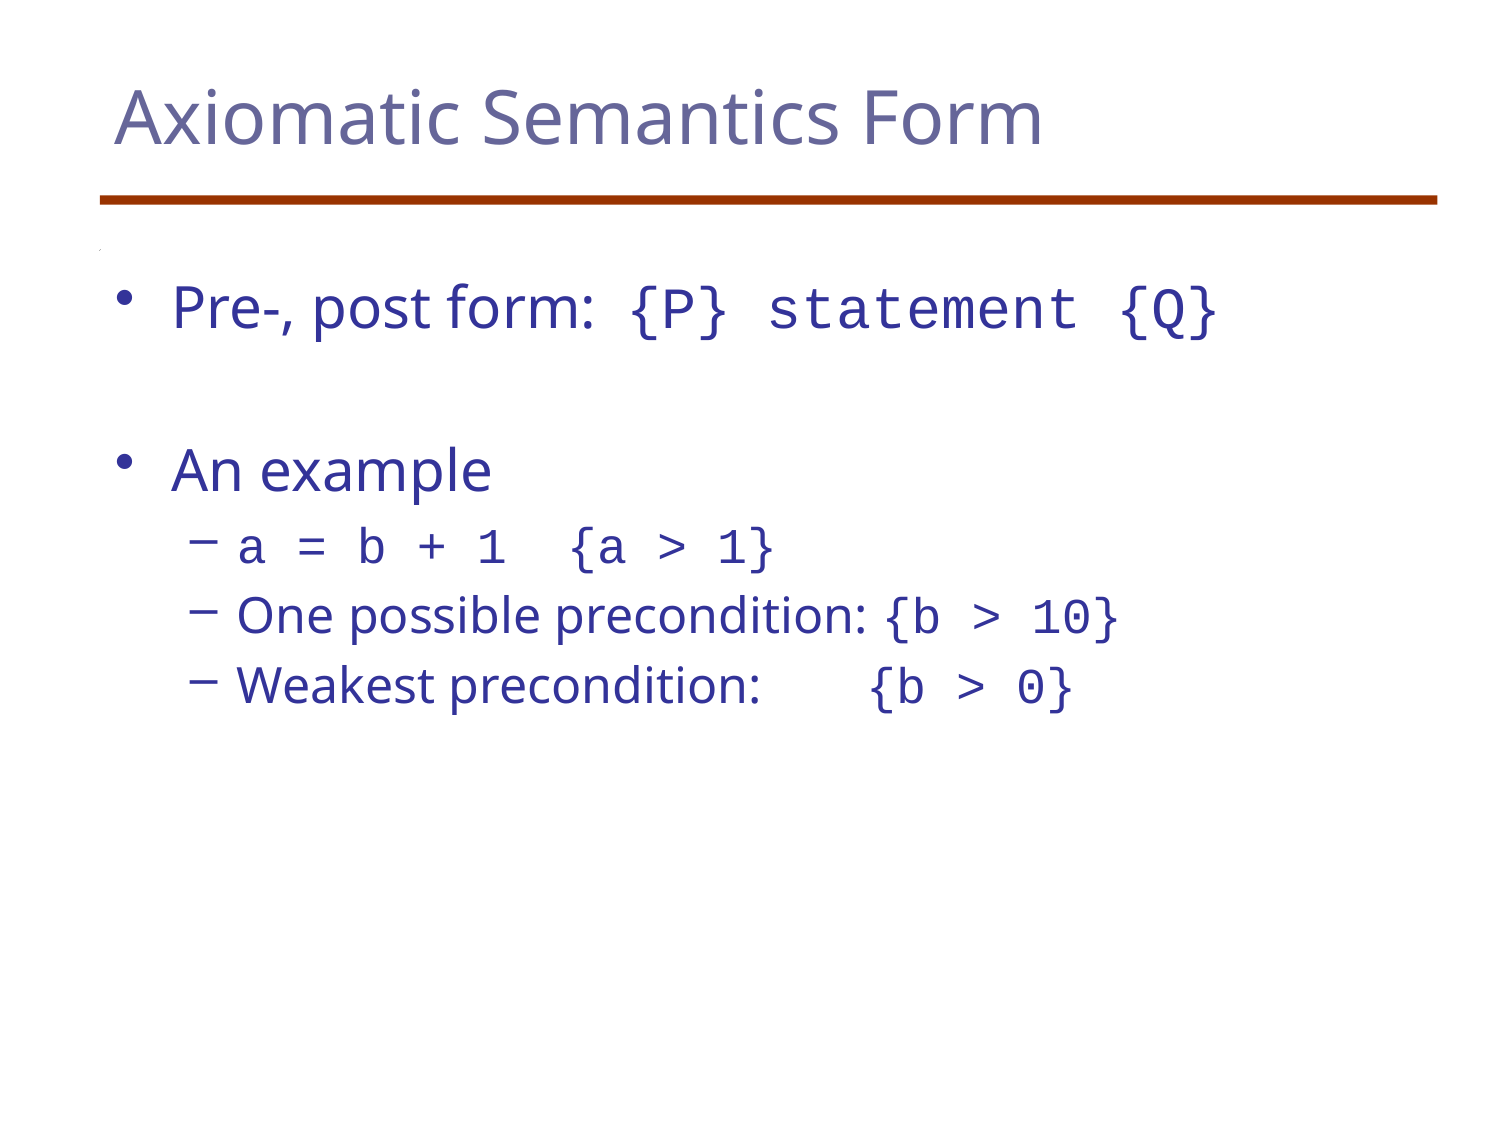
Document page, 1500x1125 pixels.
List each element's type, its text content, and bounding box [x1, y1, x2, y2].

list Pre-, post form: {P} statement {Q} An example a = b + 1 {a > 1} One possible precondition: {b > 10} Weakest precondition: {b > 0} [99, 262, 1438, 1013]
title Axiomatic Semantics Form [99, 62, 1438, 250]
